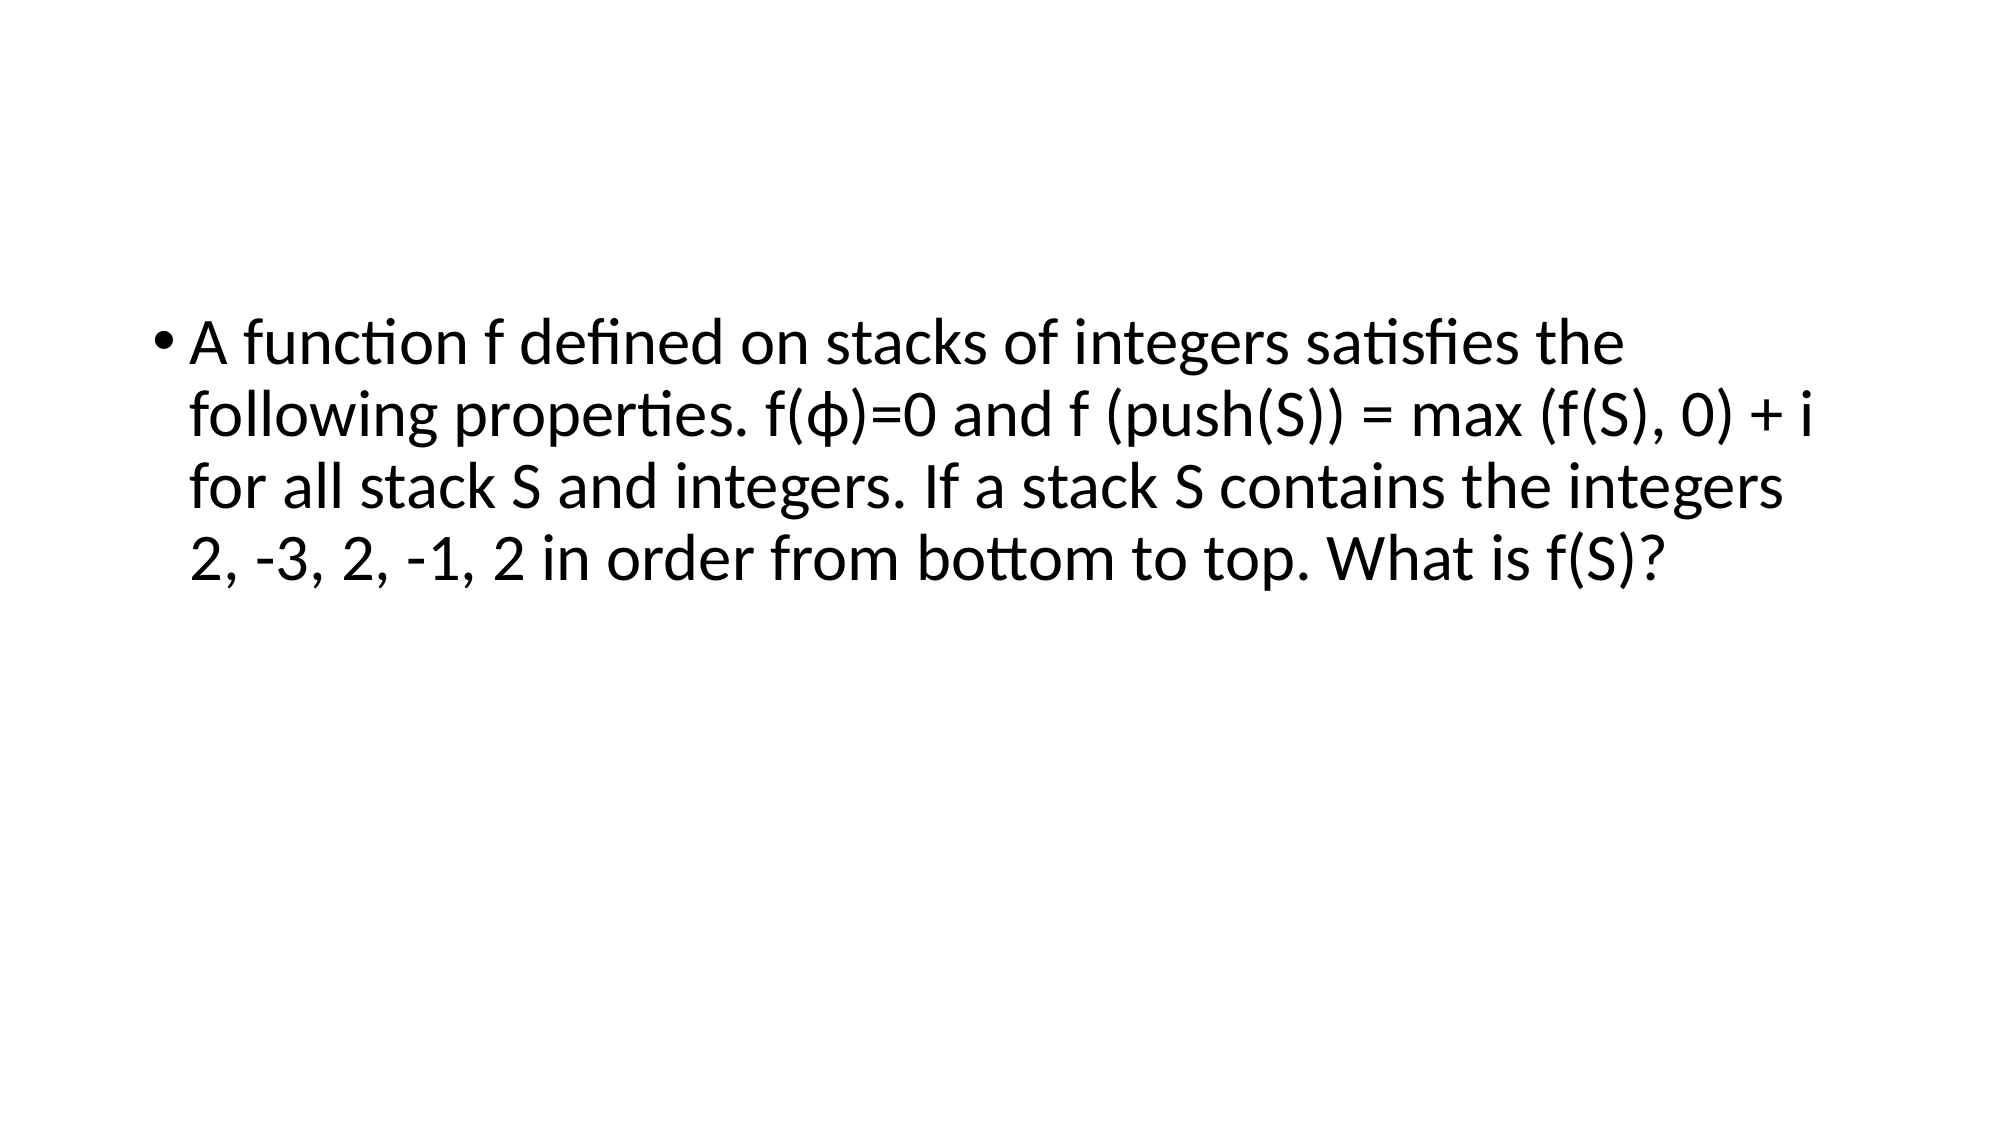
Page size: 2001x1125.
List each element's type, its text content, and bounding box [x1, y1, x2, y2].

list A function f defined on stacks of integers satisfies the following properties. f(ϕ)=0 and f (push(S)) = max (f(S), 0) + i for all stack S and integers. If a stack S contains the integers 2, -3, 2, -1, 2 in order from bottom to top. What is f(S)? [137, 299, 1863, 1014]
